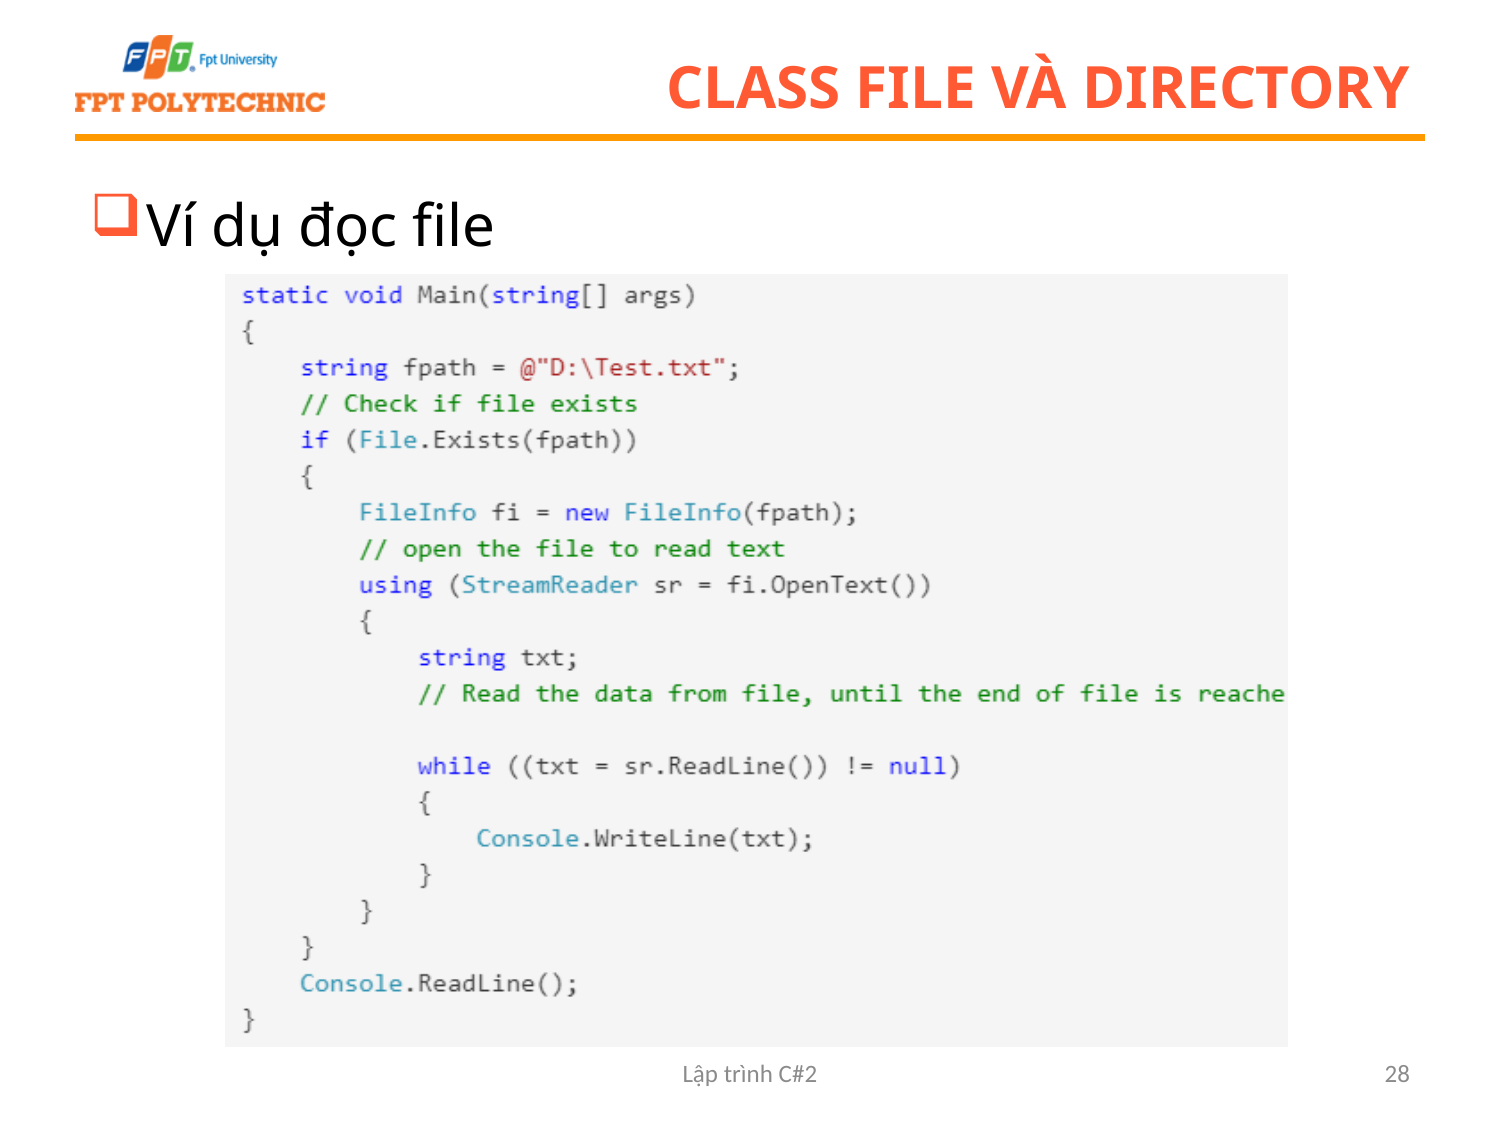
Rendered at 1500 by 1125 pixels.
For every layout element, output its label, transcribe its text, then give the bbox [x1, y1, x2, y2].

footer Lập trình C#2 [512, 1057, 988, 1103]
picture [224, 274, 1288, 1048]
slide_number 28 [1074, 1043, 1425, 1103]
list Ví dụ đọc file [75, 180, 1425, 1043]
picture [75, 35, 325, 112]
title class File và Directory [337, 45, 1425, 125]
